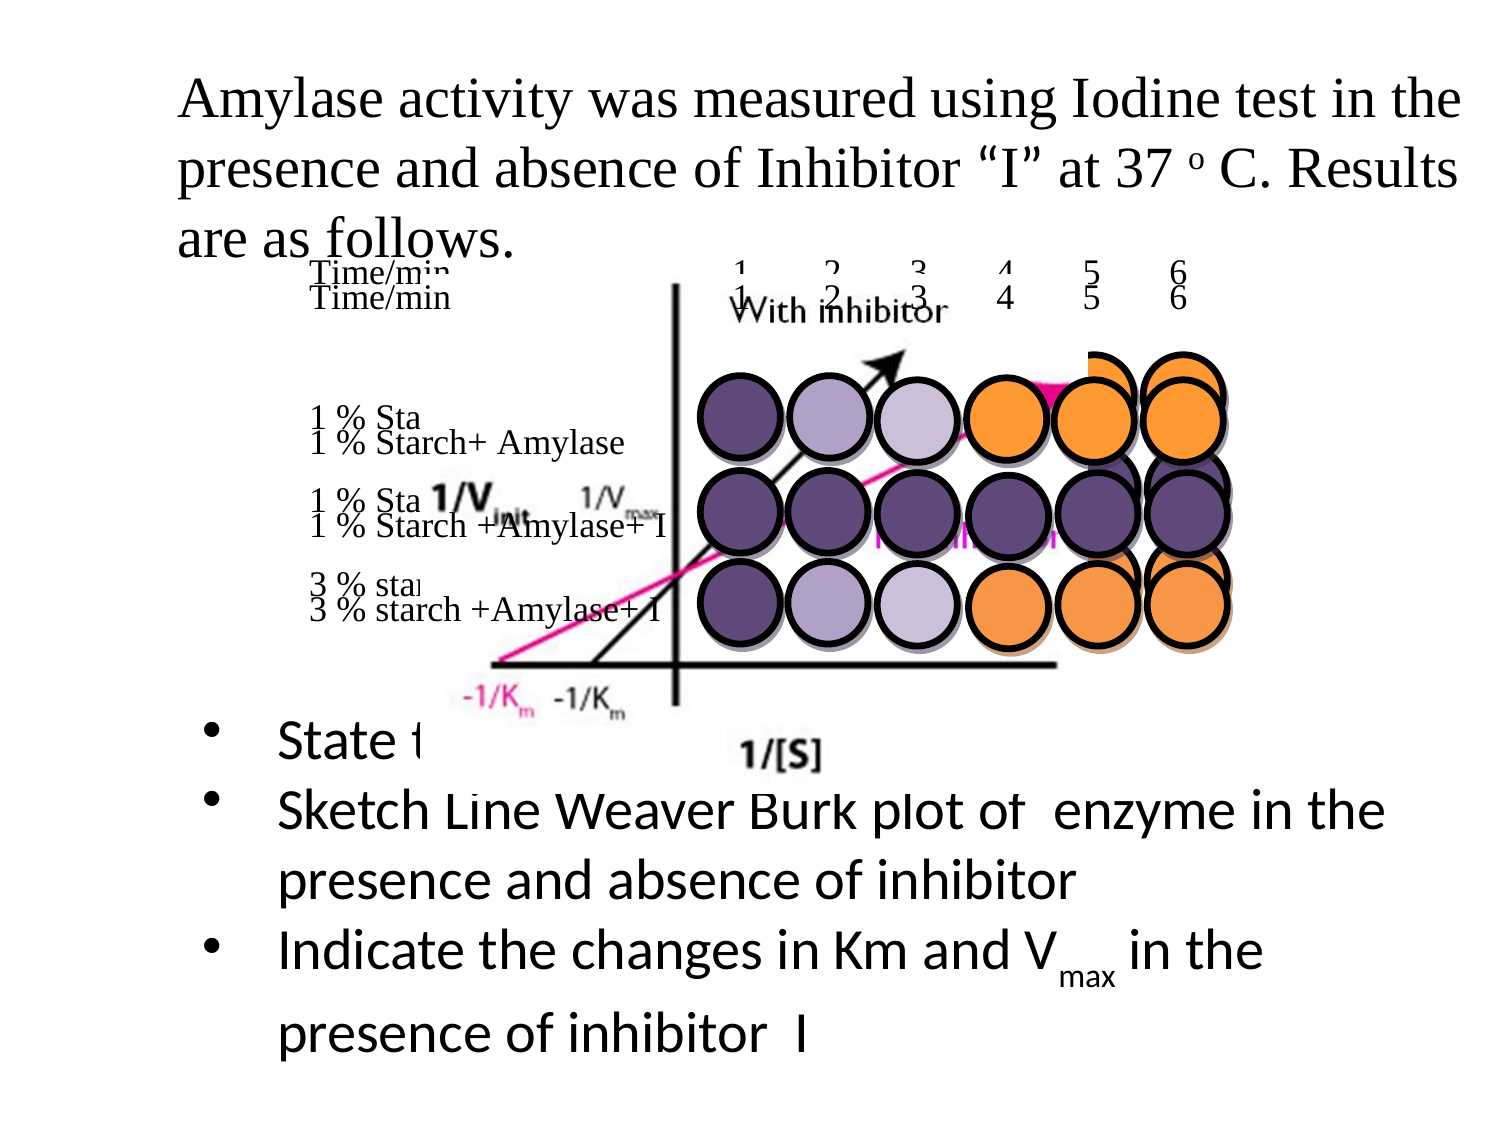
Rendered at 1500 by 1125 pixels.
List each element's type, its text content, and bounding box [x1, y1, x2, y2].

picture [274, 212, 1381, 794]
text_box Amylase activity was measured using Iodine test in the presence and absence of Inhibitor “I” at 37 o C. Results are as follows. [162, 51, 1500, 347]
text_box State the type of Inhibition? Sketch Line Weaver Burk plot of enzyme in the presence and absence of inhibitor Indicate the changes in Km and Vmax in the presence of inhibitor I [187, 693, 1500, 1072]
